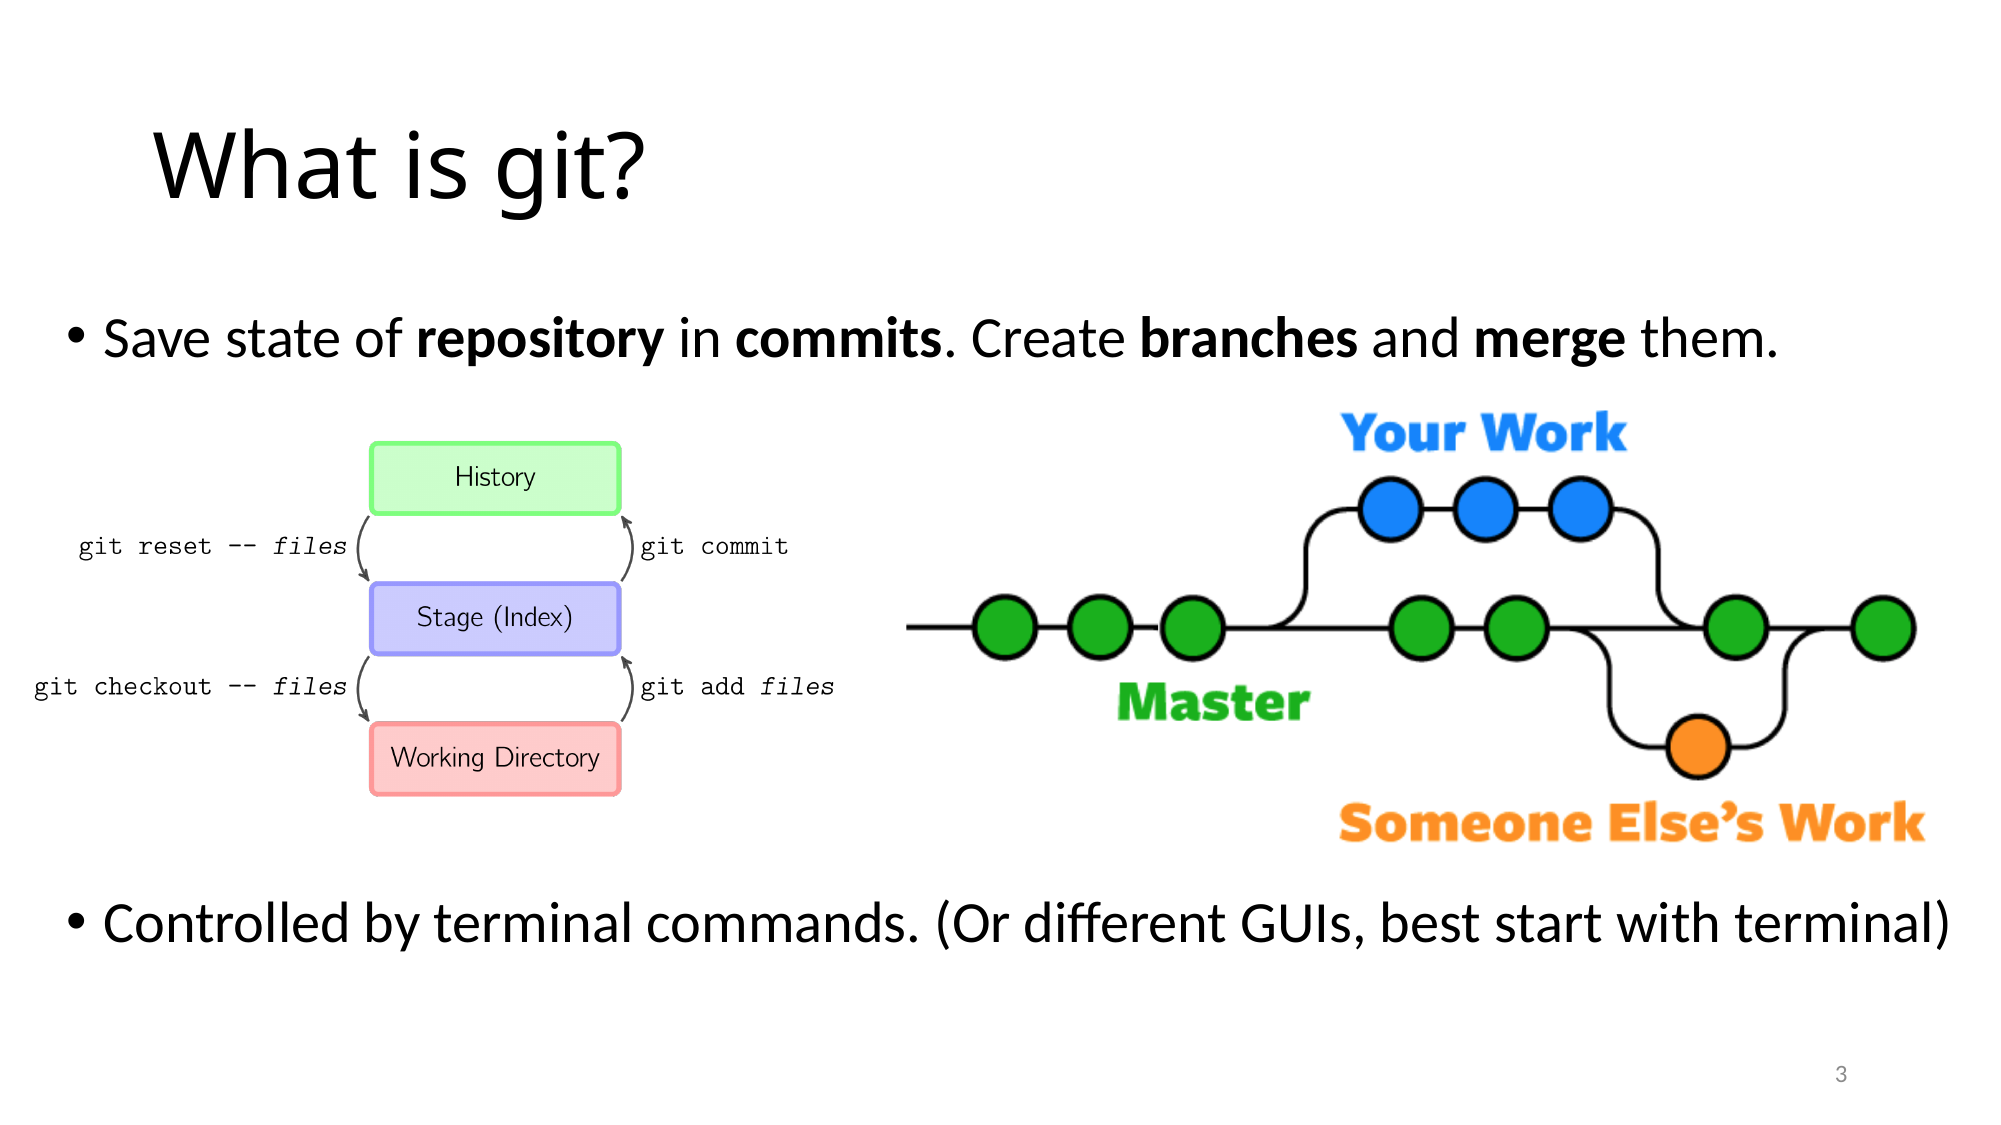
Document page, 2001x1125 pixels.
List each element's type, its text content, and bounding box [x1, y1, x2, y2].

slide_number 3 [1412, 1042, 1863, 1103]
title What is git? [137, 59, 1863, 278]
picture [4, 408, 986, 829]
list Save state of repository in commits. Create branches and merge them. Controlled by terminal commands. (Or different GUIs, best start with terminal) [50, 299, 2000, 1014]
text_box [906, 375, 1959, 861]
